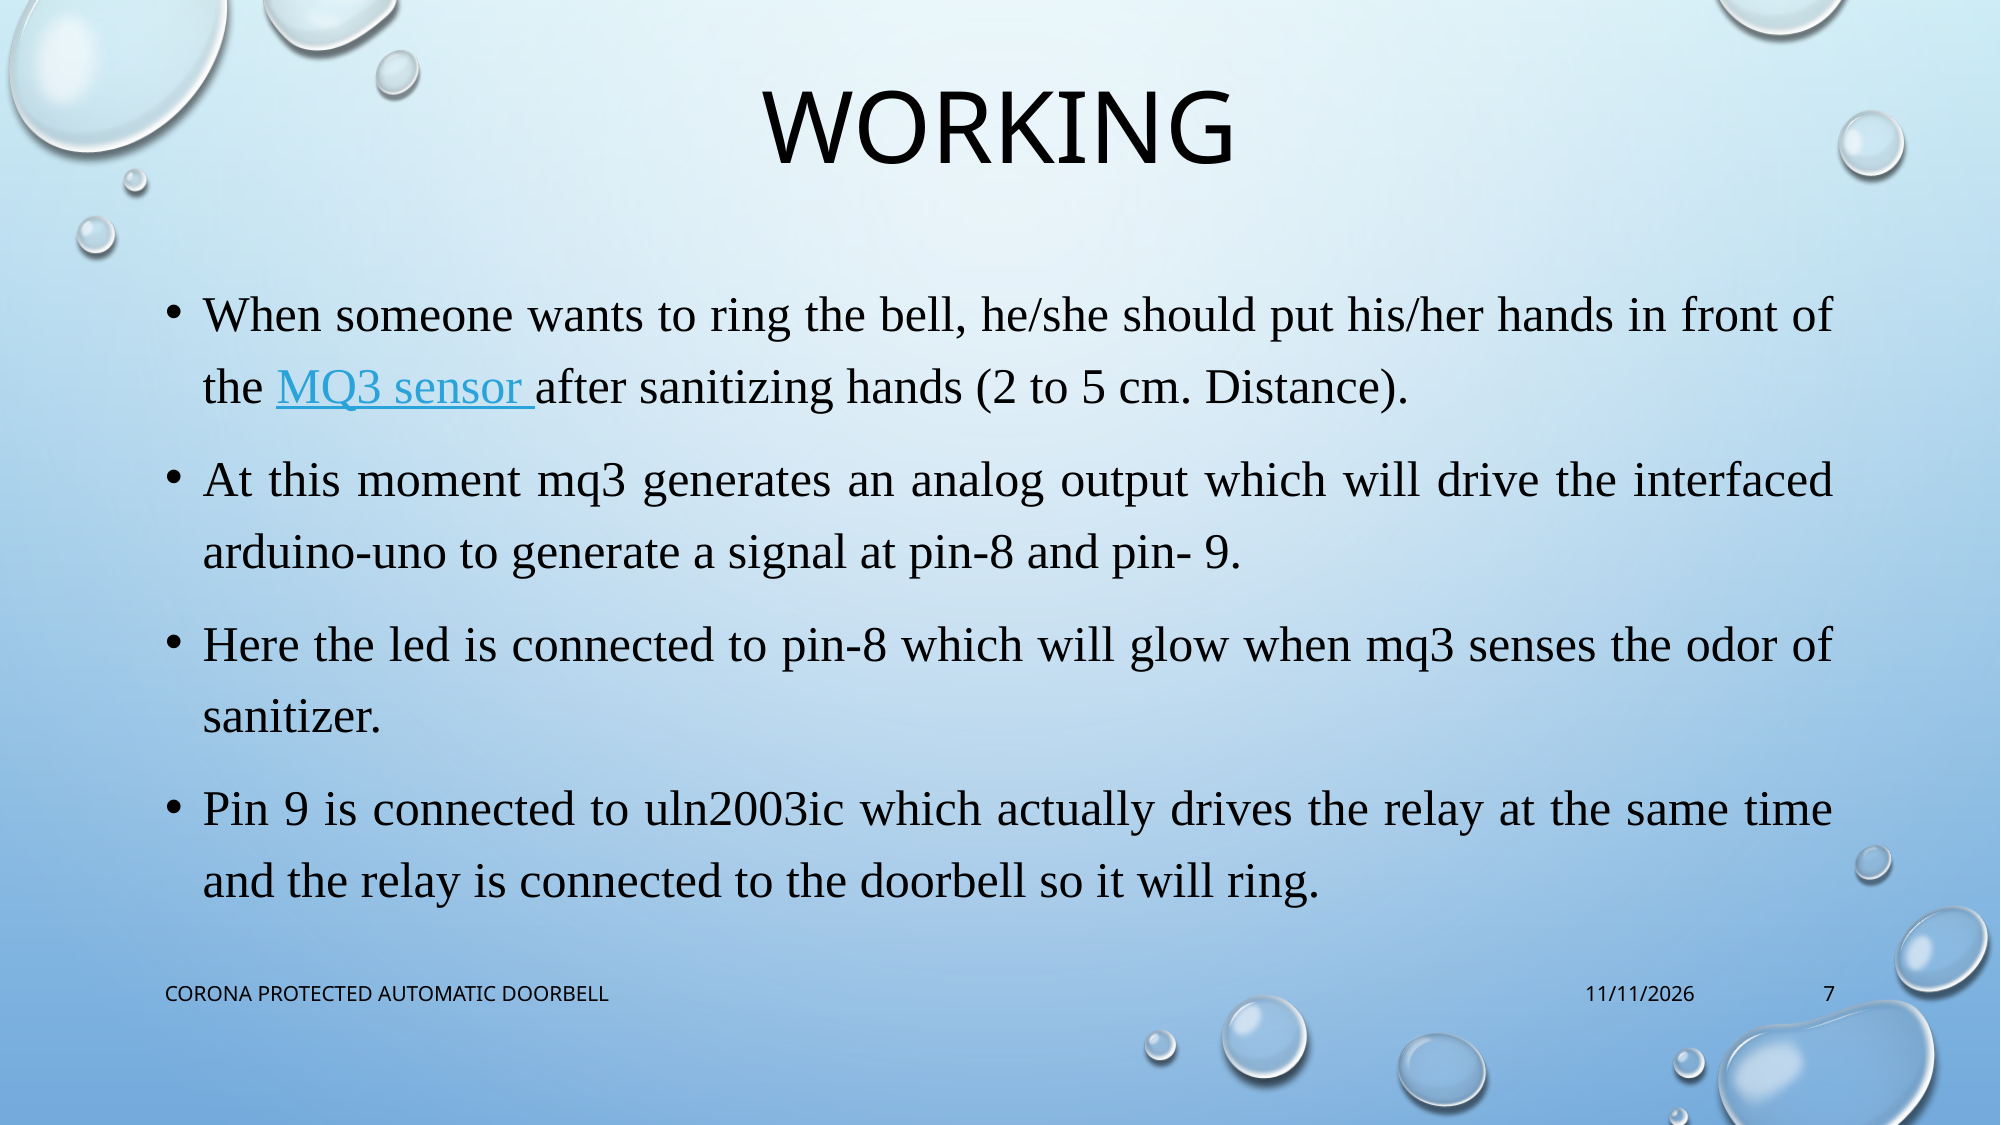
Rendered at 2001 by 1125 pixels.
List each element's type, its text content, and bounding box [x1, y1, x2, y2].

footer CORONA PROTECTED AUTOMATIC DOORBELL [149, 965, 1245, 1025]
slide_number 7 [1724, 965, 1851, 1025]
list When someone wants to ring the bell, he/she should put his/her hands in front of the MQ3 sensor after sanitizing hands (2 to 5 cm. Distance). At this moment mq3 generates an analog output which will drive the interfaced arduino-uno to generate a signal at pin-8 and pin- 9. Here the led is connected to pin-8 which will glow when mq3 senses the odor of sanitizer. Pin 9 is connected to uln2003ic which actually drives the relay at the same time and the relay is connected to the doorbell so it will ring. [150, 261, 1851, 1021]
picture [0, 0, 2000, 1125]
title WORKING [149, 0, 1851, 262]
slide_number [1259, 965, 1710, 1025]
